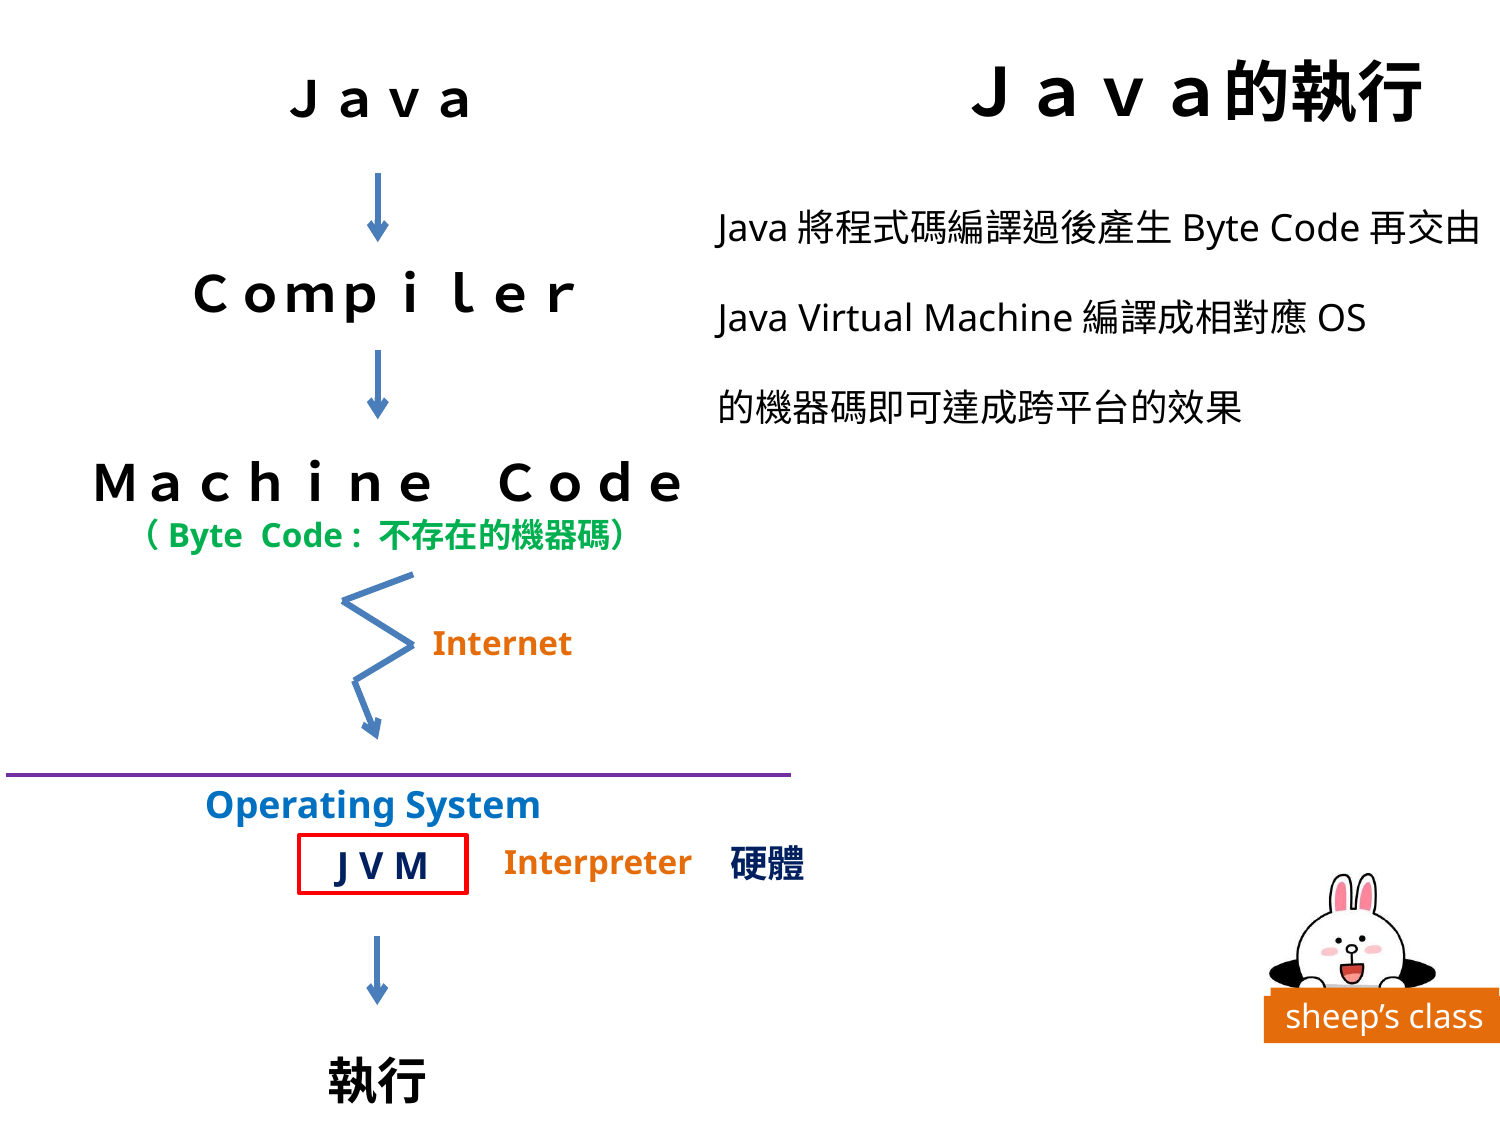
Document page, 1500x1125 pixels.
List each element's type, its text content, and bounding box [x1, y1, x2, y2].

text_box Ｊａｖａ的執行 [942, 42, 1440, 138]
text_box 執行 [312, 1041, 443, 1117]
picture [1269, 873, 1436, 995]
text_box Ｍａｃｈｉｎｅ Ｃｏｄｅ [75, 444, 706, 520]
text_box Ｃｏｍｐｉｌｅｒ [170, 255, 600, 330]
text_box Internet [418, 614, 588, 670]
text_box J V M [297, 834, 469, 895]
text_box Interpreter [489, 834, 708, 889]
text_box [342, 600, 414, 646]
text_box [342, 573, 414, 600]
text_box Java將程式碼編譯過後產生Byte Code再交由 Java Virtual Machine編譯成相對應OS 的機器碼即可達成跨平台的效果 [702, 196, 1500, 526]
text_box （Byte Code : 不存在的機器碼） [111, 506, 660, 562]
text_box 硬體 [715, 832, 821, 893]
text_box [353, 644, 414, 681]
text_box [353, 680, 378, 740]
text_box Operating System [190, 784, 557, 834]
text_box Ｊａｖａ [264, 60, 495, 136]
